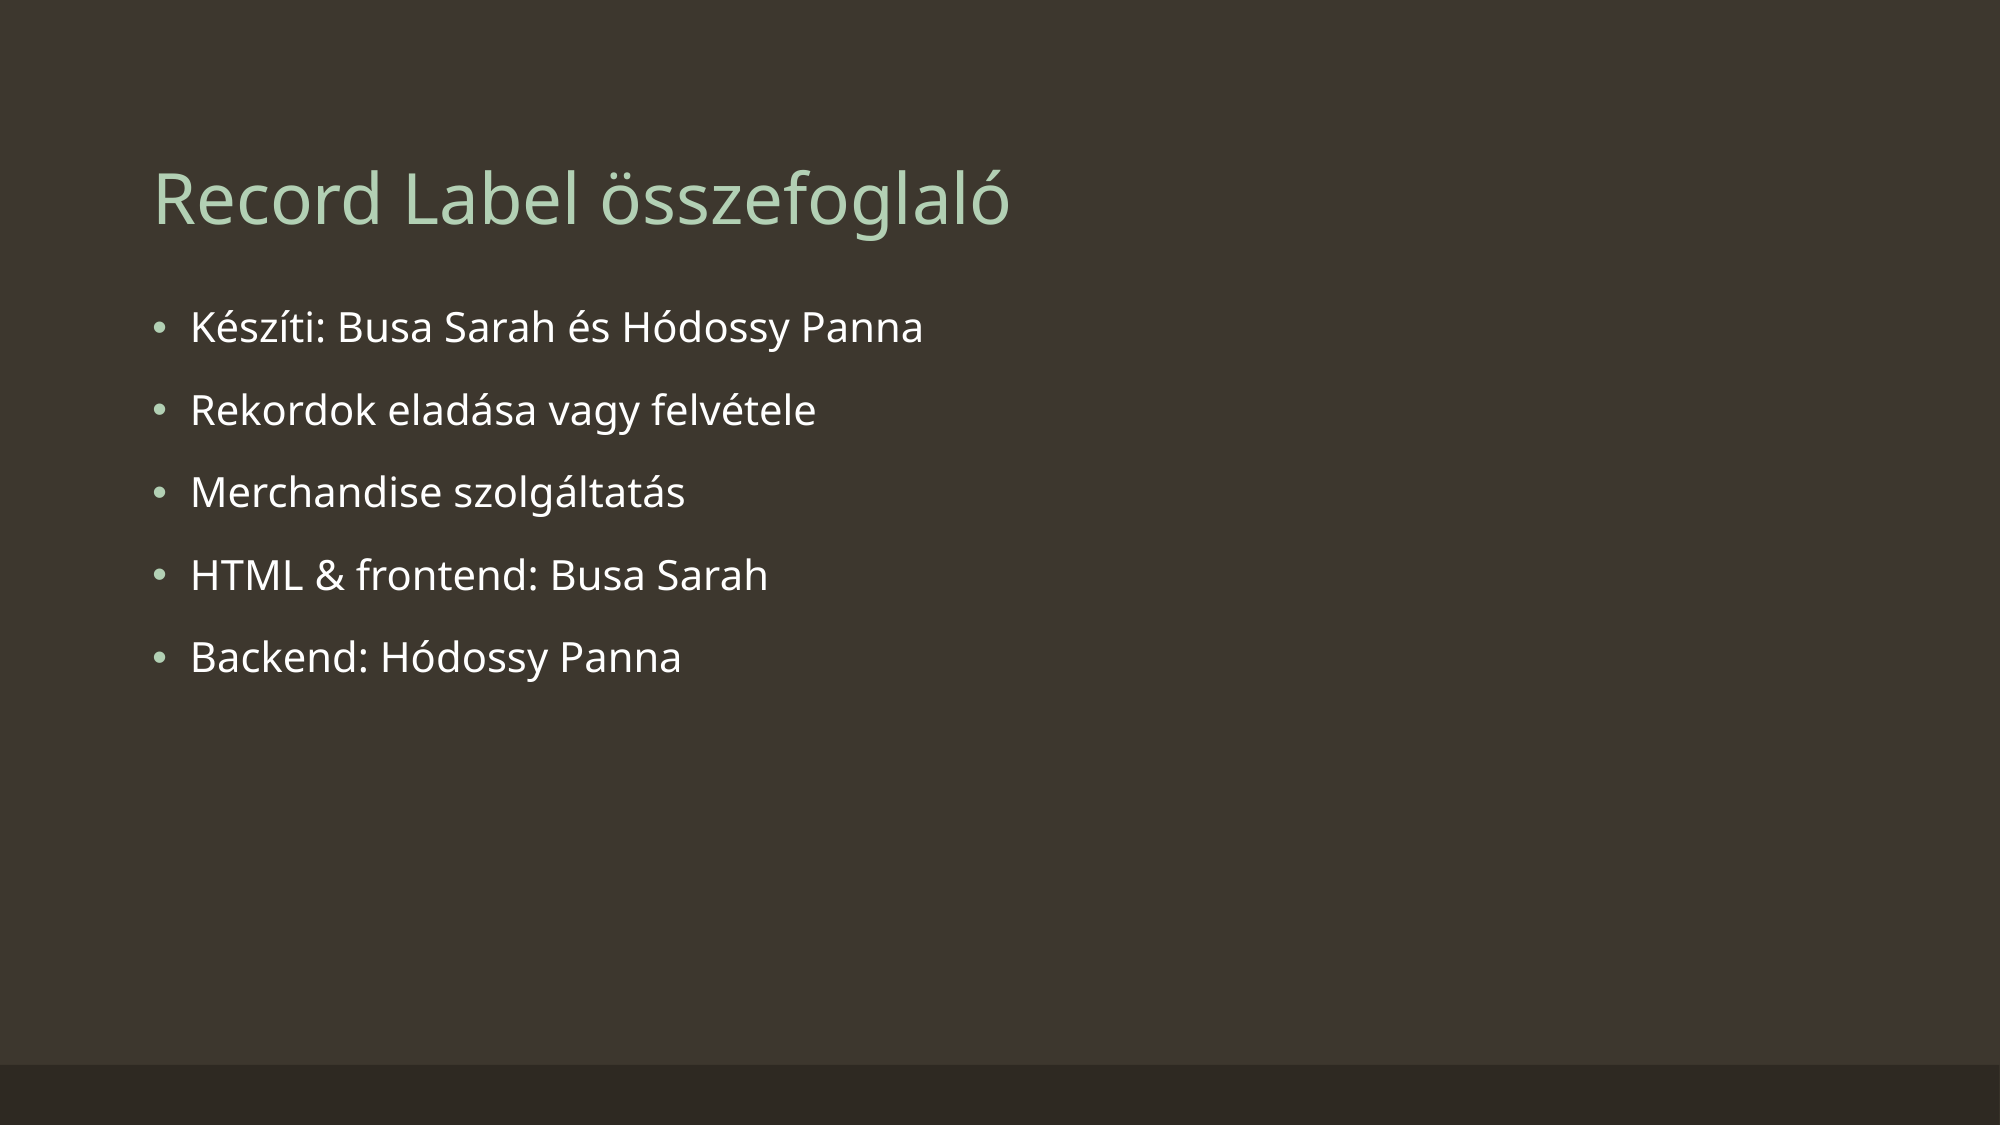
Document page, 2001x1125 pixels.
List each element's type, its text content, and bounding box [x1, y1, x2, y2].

list Készíti: Busa Sarah és Hódossy Panna Rekordok eladása vagy felvétele Merchandise szolgáltatás HTML & frontend: Busa Sarah Backend: Hódossy Panna [137, 299, 1863, 1014]
title Record Label összefoglaló [137, 59, 1863, 248]
